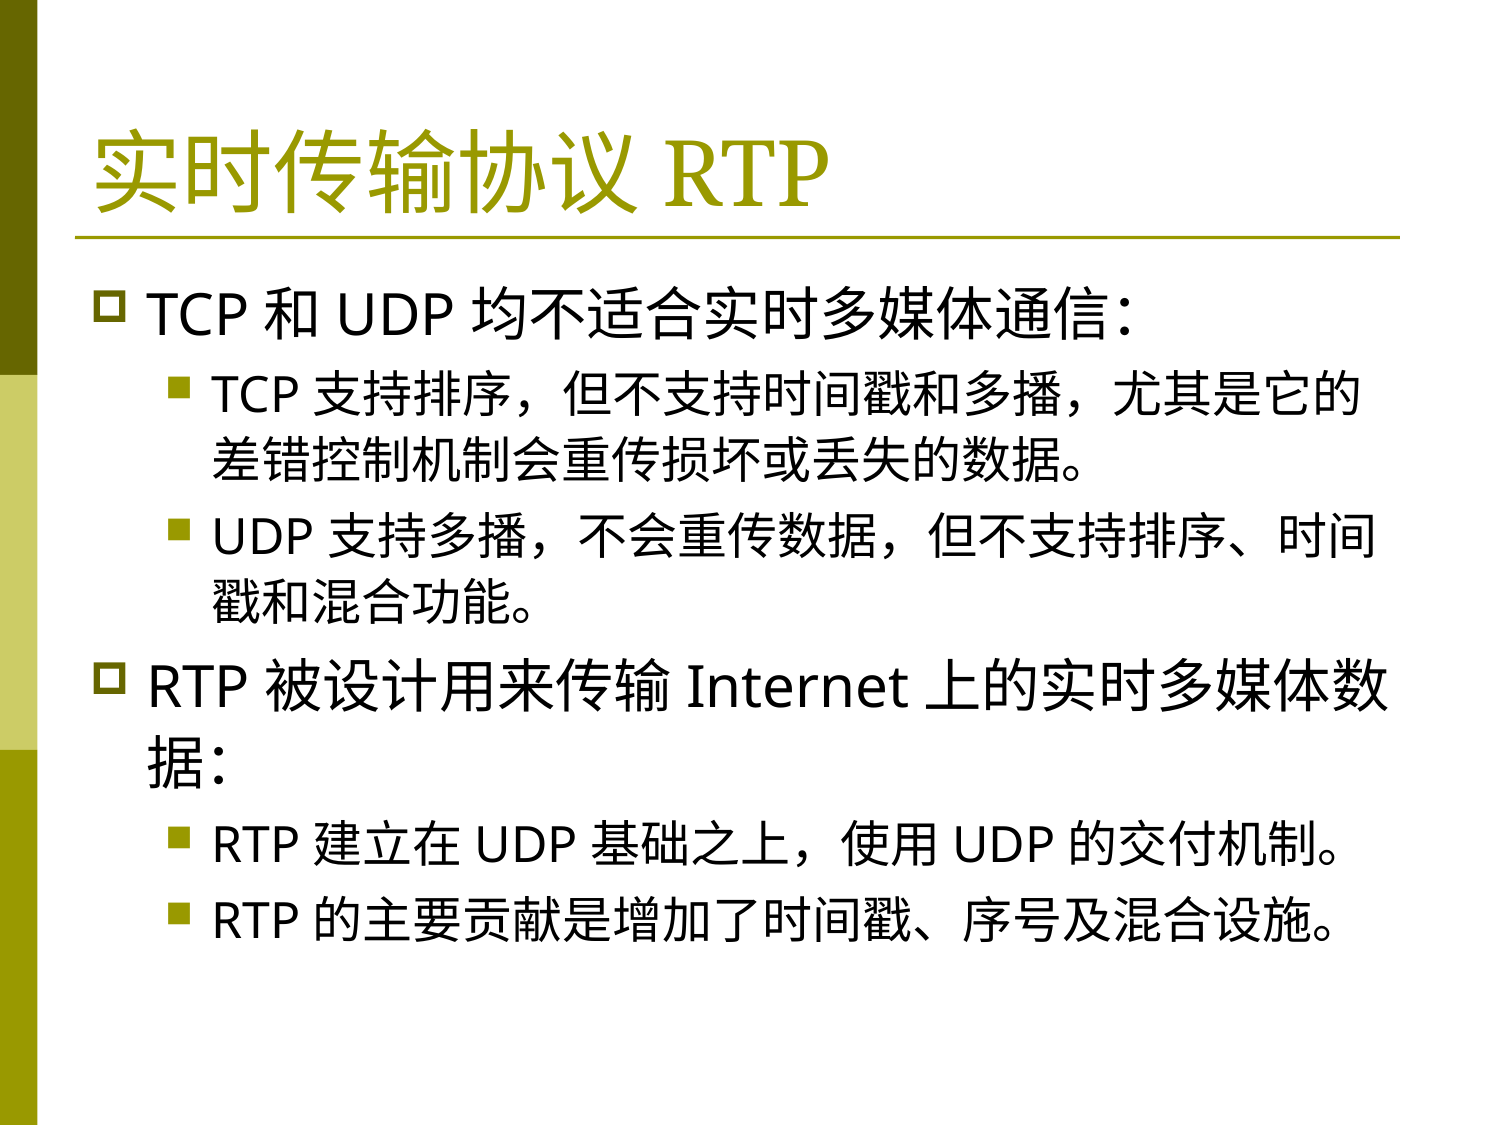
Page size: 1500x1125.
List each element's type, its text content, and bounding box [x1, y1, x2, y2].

title 实时传输协议RTP [75, 45, 1425, 233]
list TCP和UDP均不适合实时多媒体通信： TCP支持排序，但不支持时间戳和多播，尤其是它的差错控制机制会重传损坏或丢失的数据。 UDP支持多播，不会重传数据，但不支持排序、时间戳和混合功能。 RTP被设计用来传输Internet上的实时多媒体数据： RTP建立在UDP基础之上，使用UDP的交付机制。 RTP的主要贡献是增加了时间戳、序号及混合设施。 [75, 262, 1425, 1006]
